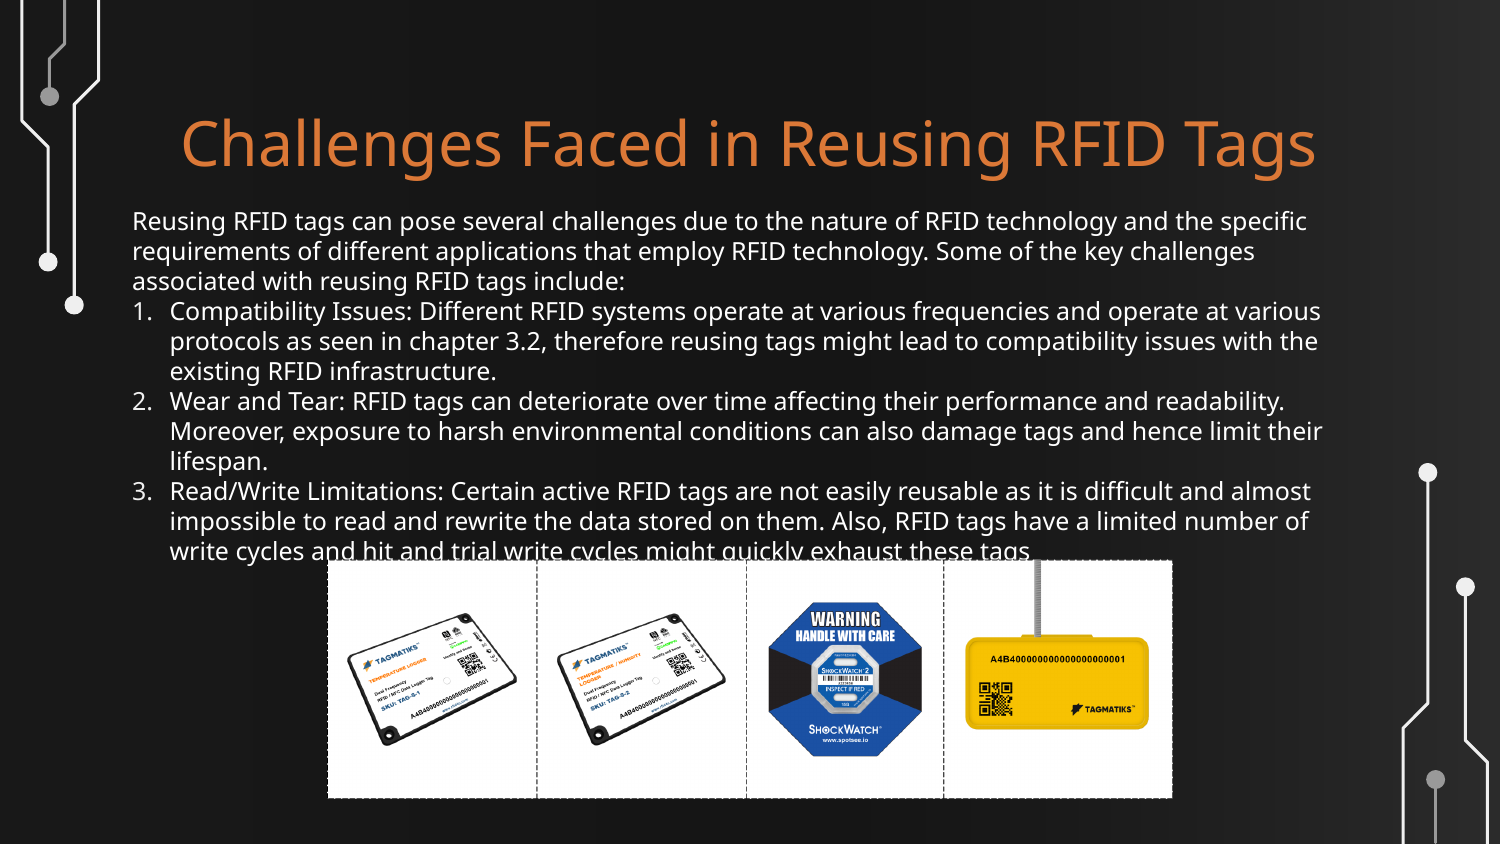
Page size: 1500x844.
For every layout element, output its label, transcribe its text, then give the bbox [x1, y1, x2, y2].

list Reusing RFID tags can pose several challenges due to the nature of RFID technology and the specific requirements of different applications that employ RFID technology. Some of the key challenges associated with reusing RFID tags include: Compatibility Issues: Different RFID systems operate at various frequencies and operate at various protocols as seen in chapter 3.2, therefore reusing tags might lead to compatibility issues with the existing RFID infrastructure. Wear and Tear: RFID tags can deteriorate over time affecting their performance and readability. Moreover, exposure to harsh environmental conditions can also damage tags and hence limit their lifespan. Read/Write Limitations: Certain active RFID tags are not easily reusable as it is difficult and almost impossible to read and rewrite the data stored on them. Also, RFID tags have a limited number of write cycles and hit and trial write cycles might quickly exhaust these tags [116, 190, 1383, 560]
picture [0, 0, 1500, 844]
title Challenges Faced in Reusing RFID Tags [116, 88, 1383, 183]
